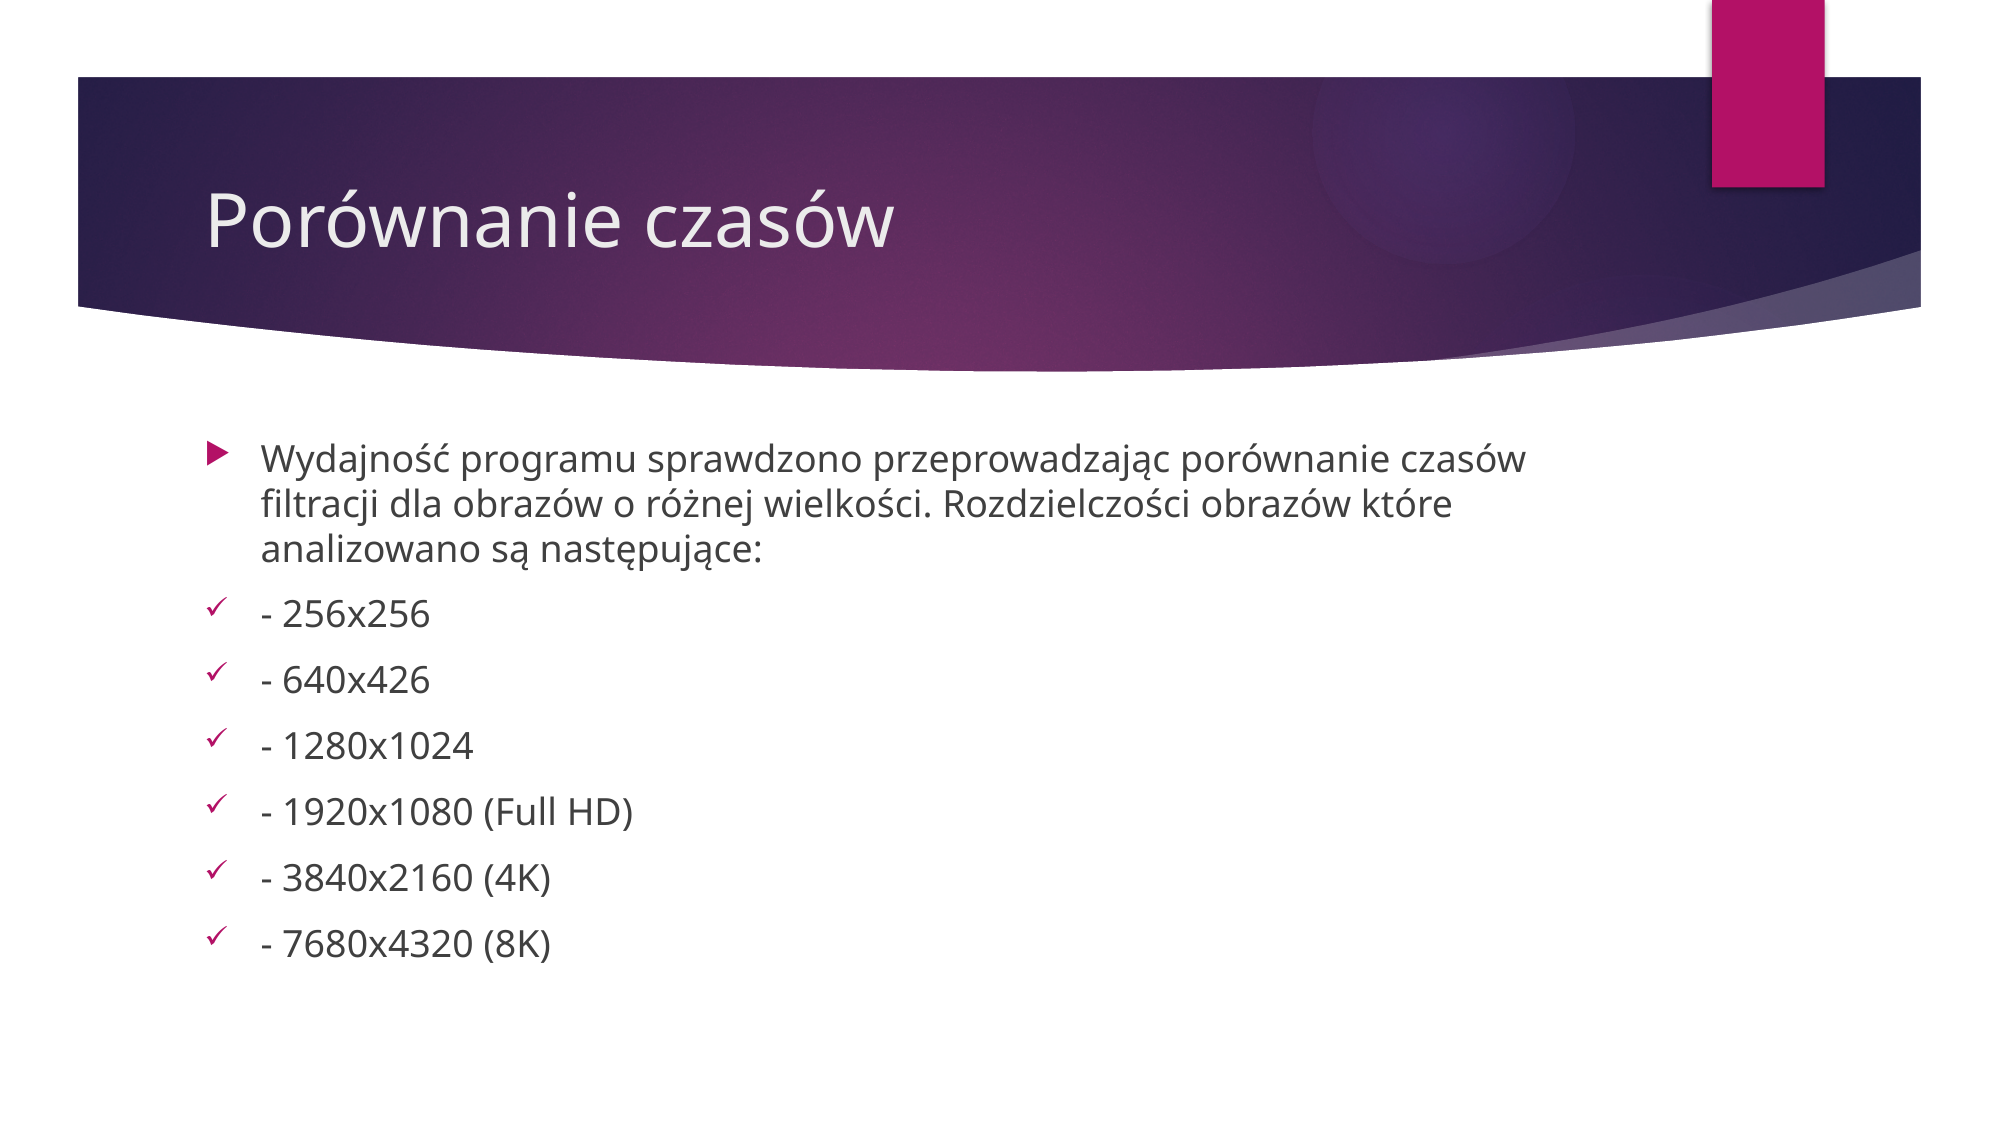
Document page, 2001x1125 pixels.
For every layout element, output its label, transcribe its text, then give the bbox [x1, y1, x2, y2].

list Wydajność programu sprawdzono przeprowadzając porównanie czasów filtracji dla obrazów o różnej wielkości. Rozdzielczości obrazów które analizowano są następujące: - 256x256 - 640x426 - 1280x1024 - 1920x1080 (Full HD) - 3840x2160 (4K) - 7680x4320 (8K) [189, 427, 1638, 988]
title Porównanie czasów [189, 159, 1627, 276]
